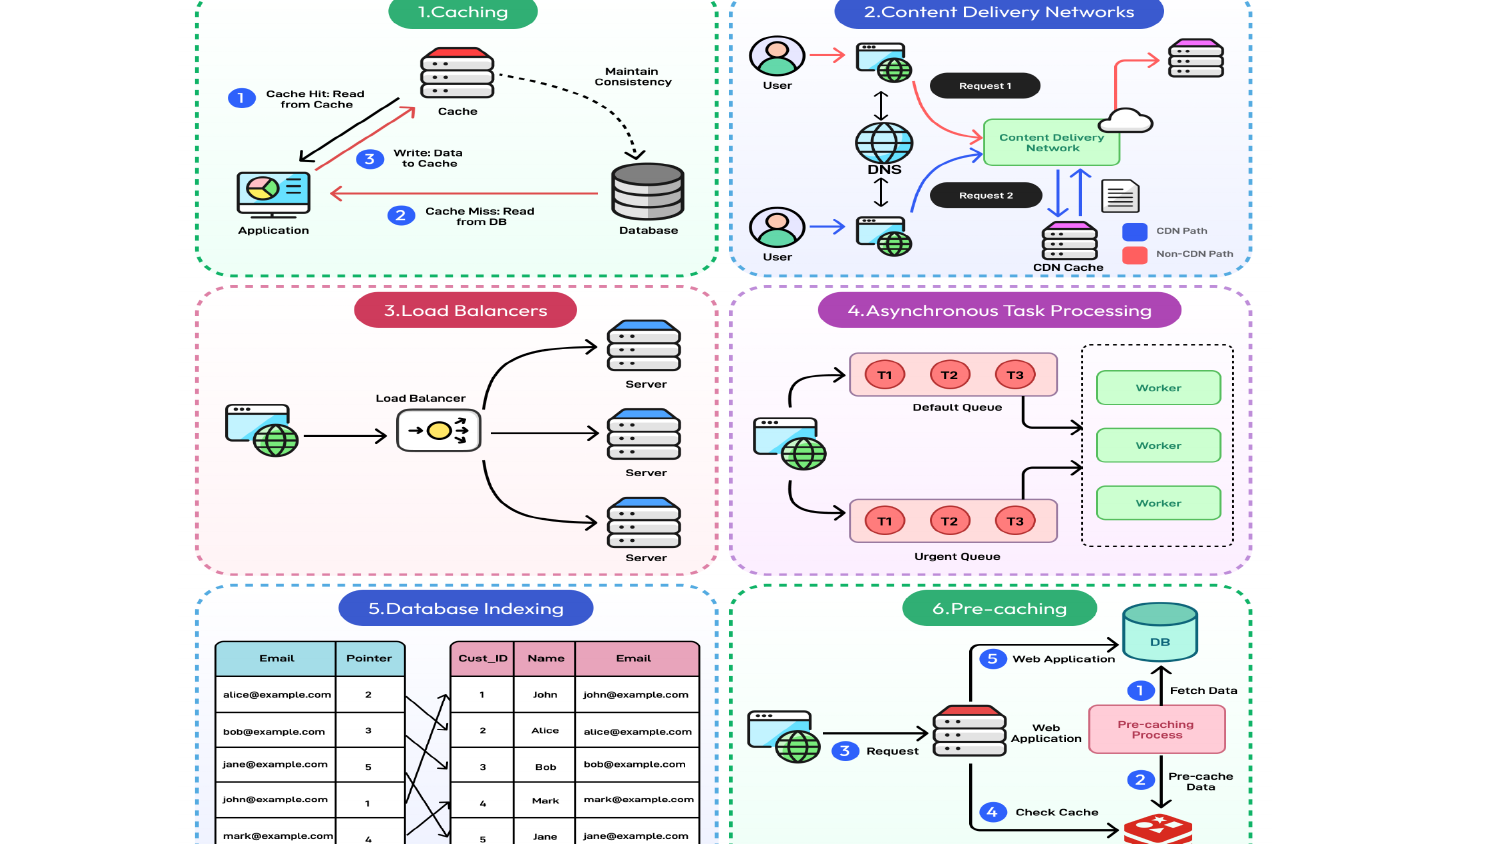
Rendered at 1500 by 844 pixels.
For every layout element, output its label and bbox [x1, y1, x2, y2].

picture [178, 0, 1272, 844]
